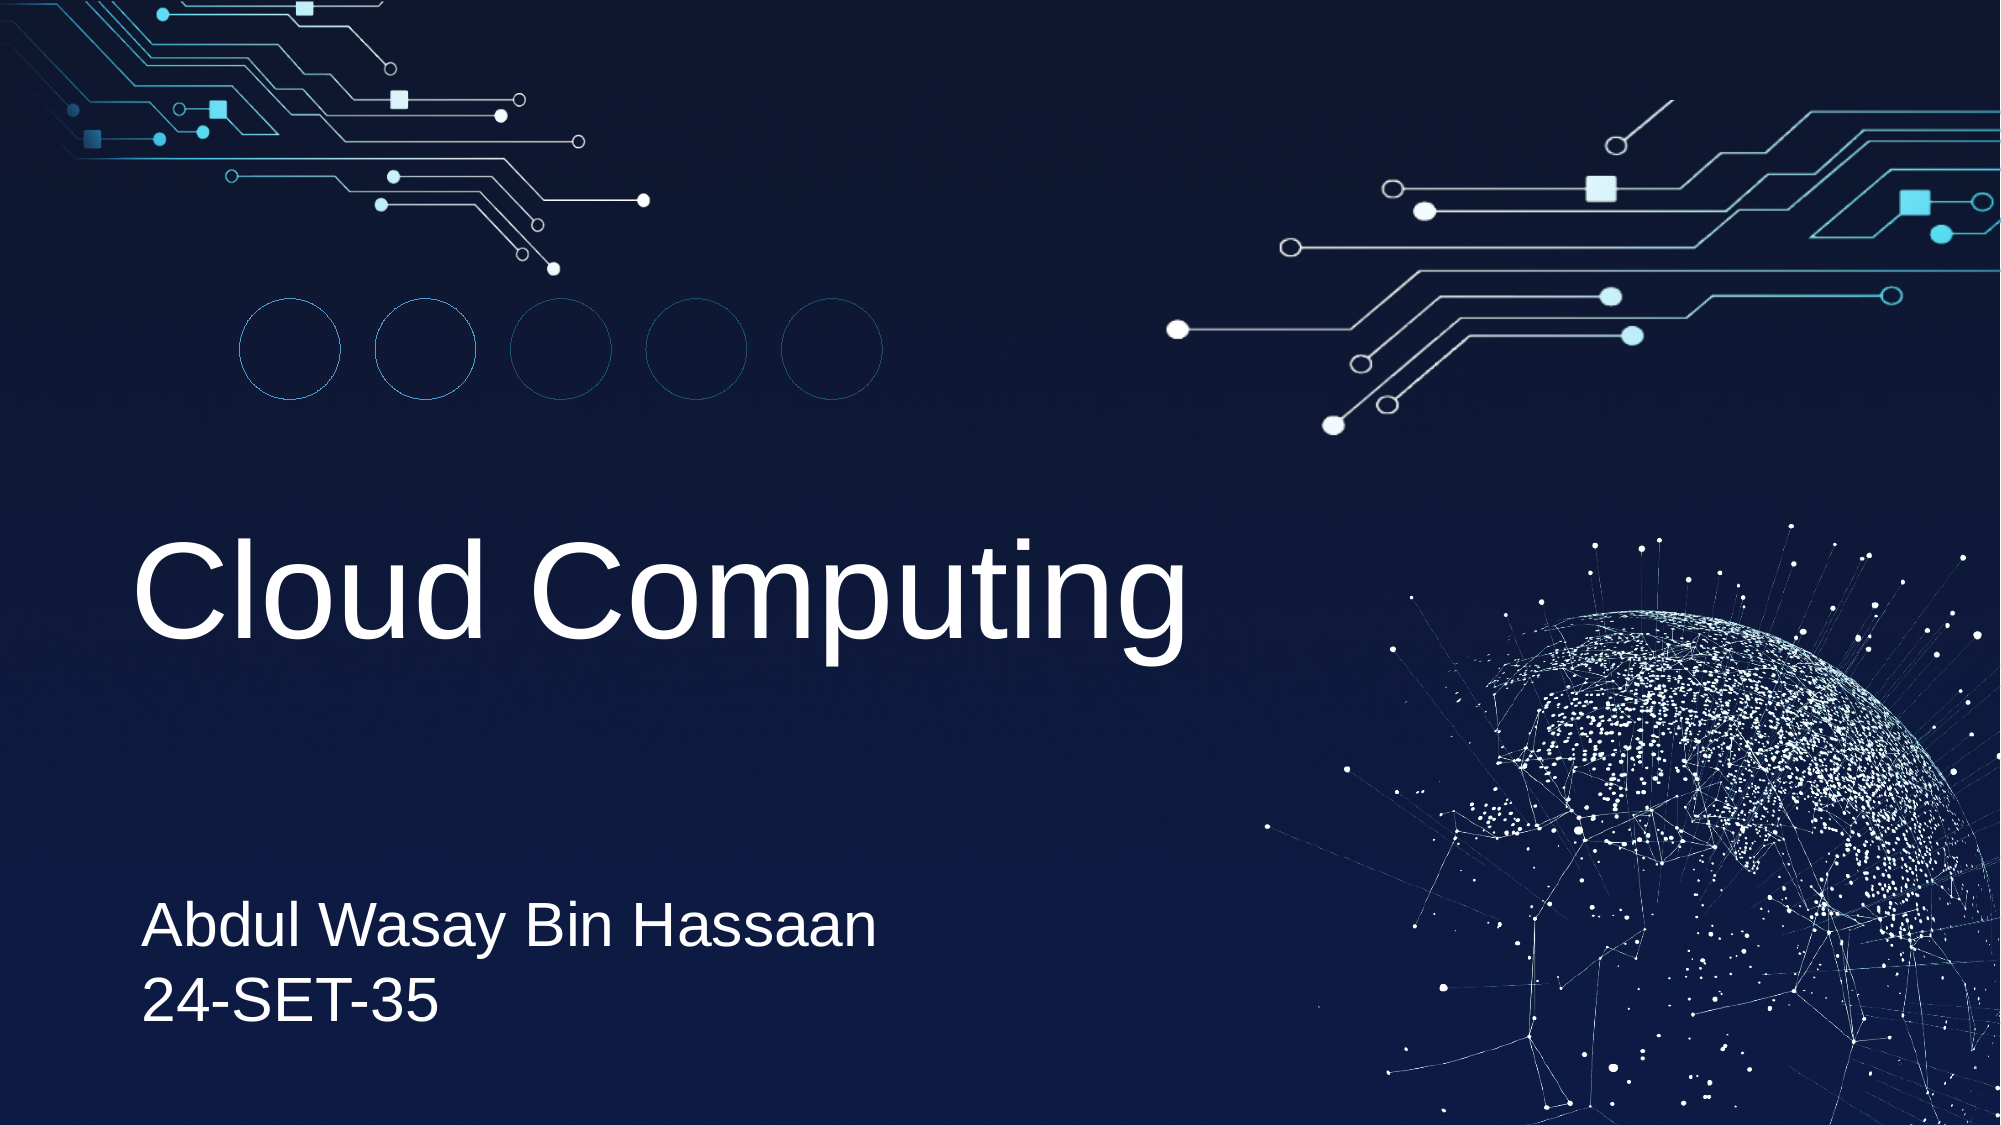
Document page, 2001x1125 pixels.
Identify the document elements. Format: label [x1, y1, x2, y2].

text_box [239, 298, 341, 400]
text_box [645, 298, 747, 400]
picture [0, 0, 2001, 1125]
text_box [374, 298, 476, 400]
text_box [510, 298, 612, 400]
text_box [753, 298, 914, 400]
